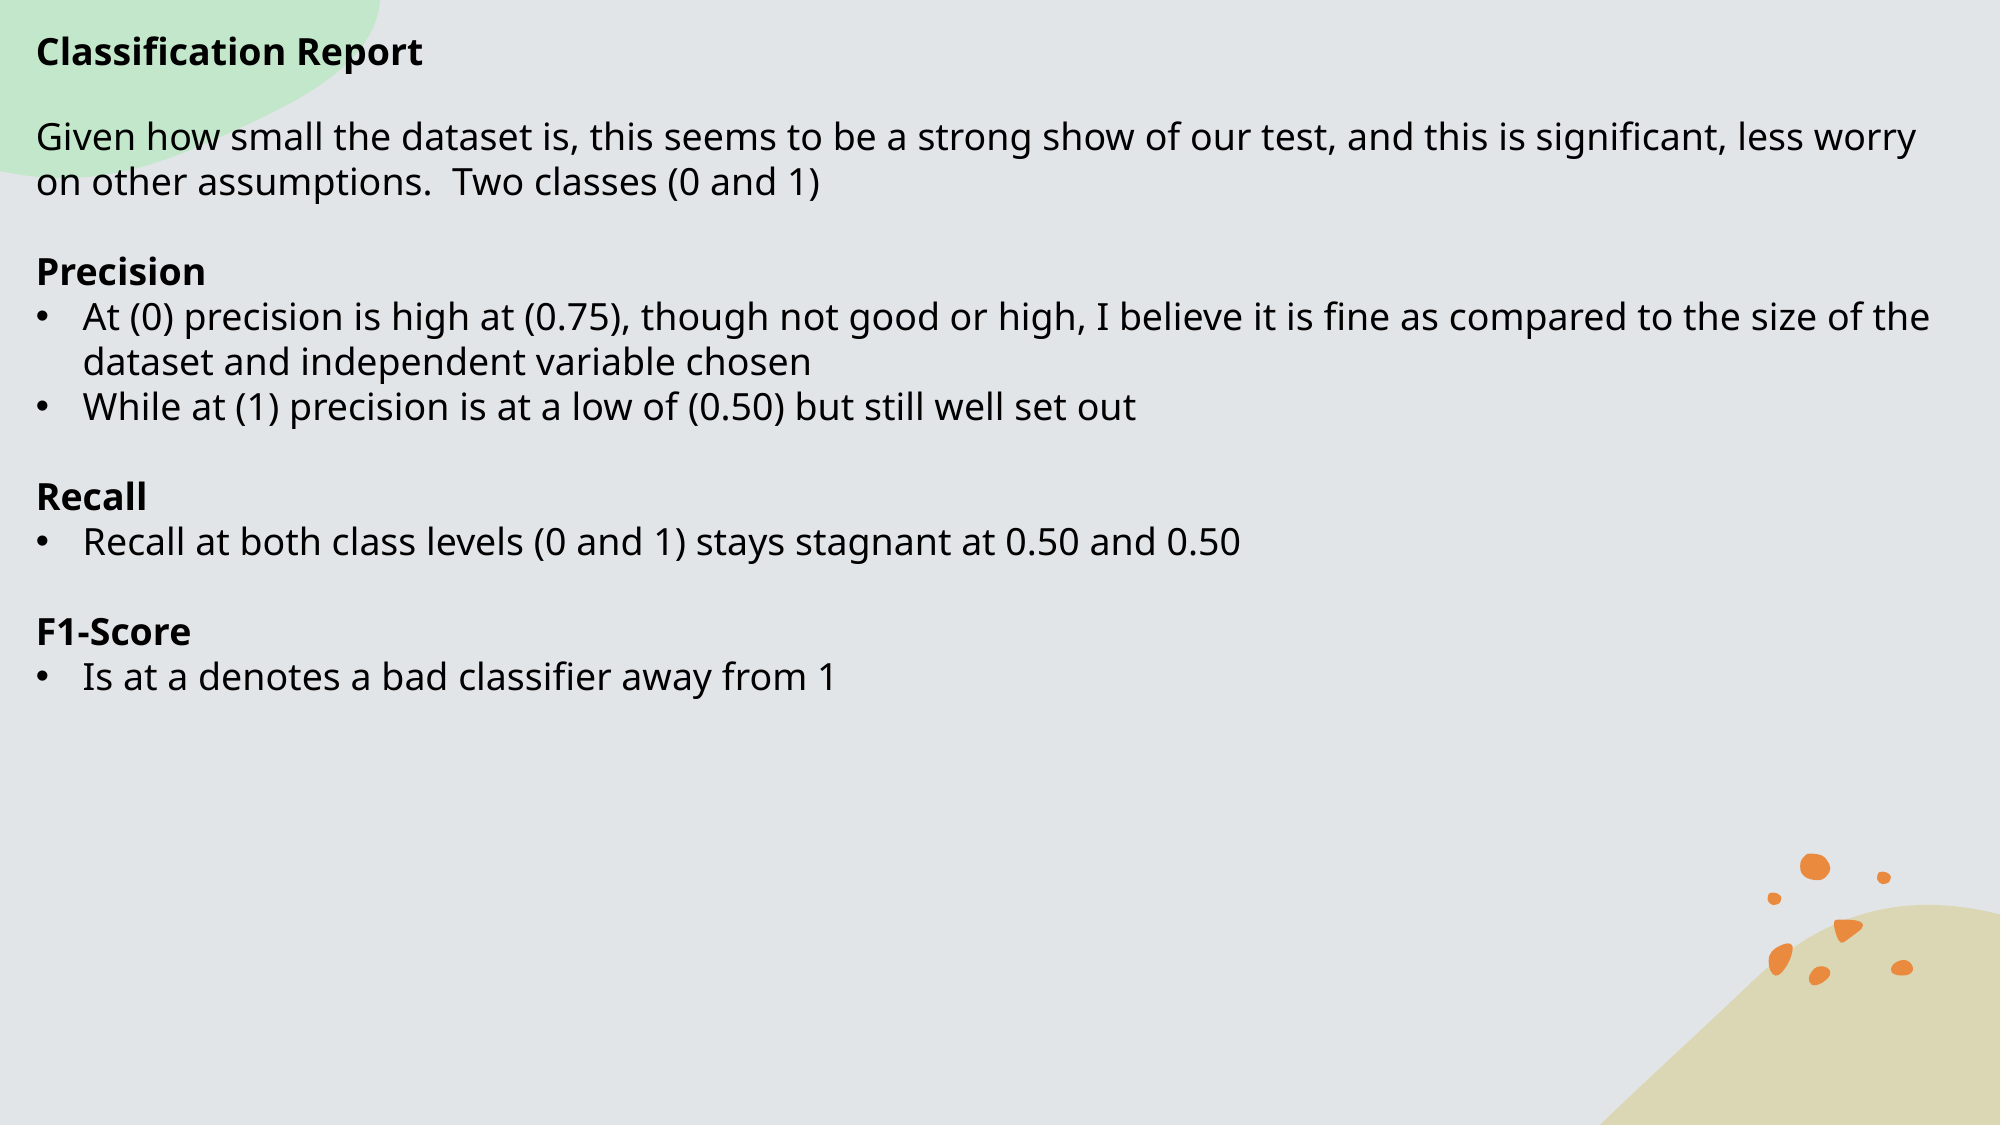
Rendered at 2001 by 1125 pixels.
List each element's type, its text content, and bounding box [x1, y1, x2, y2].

text_box Classification Report [21, 21, 659, 81]
text_box Given how small the dataset is, this seems to be a strong show of our test, and this is significant, less worry on other assumptions. Two classes (0 and 1) Precision At (0) precision is high at (0.75), though not good or high, I believe it is fine as compared to the size of the dataset and independent variable chosen While at (1) precision is at a low of (0.50) but still well set out Recall Recall at both class levels (0 and 1) stays stagnant at 0.50 and 0.50 F1-Score Is at a denotes a bad classifier away from 1 [21, 105, 1976, 706]
